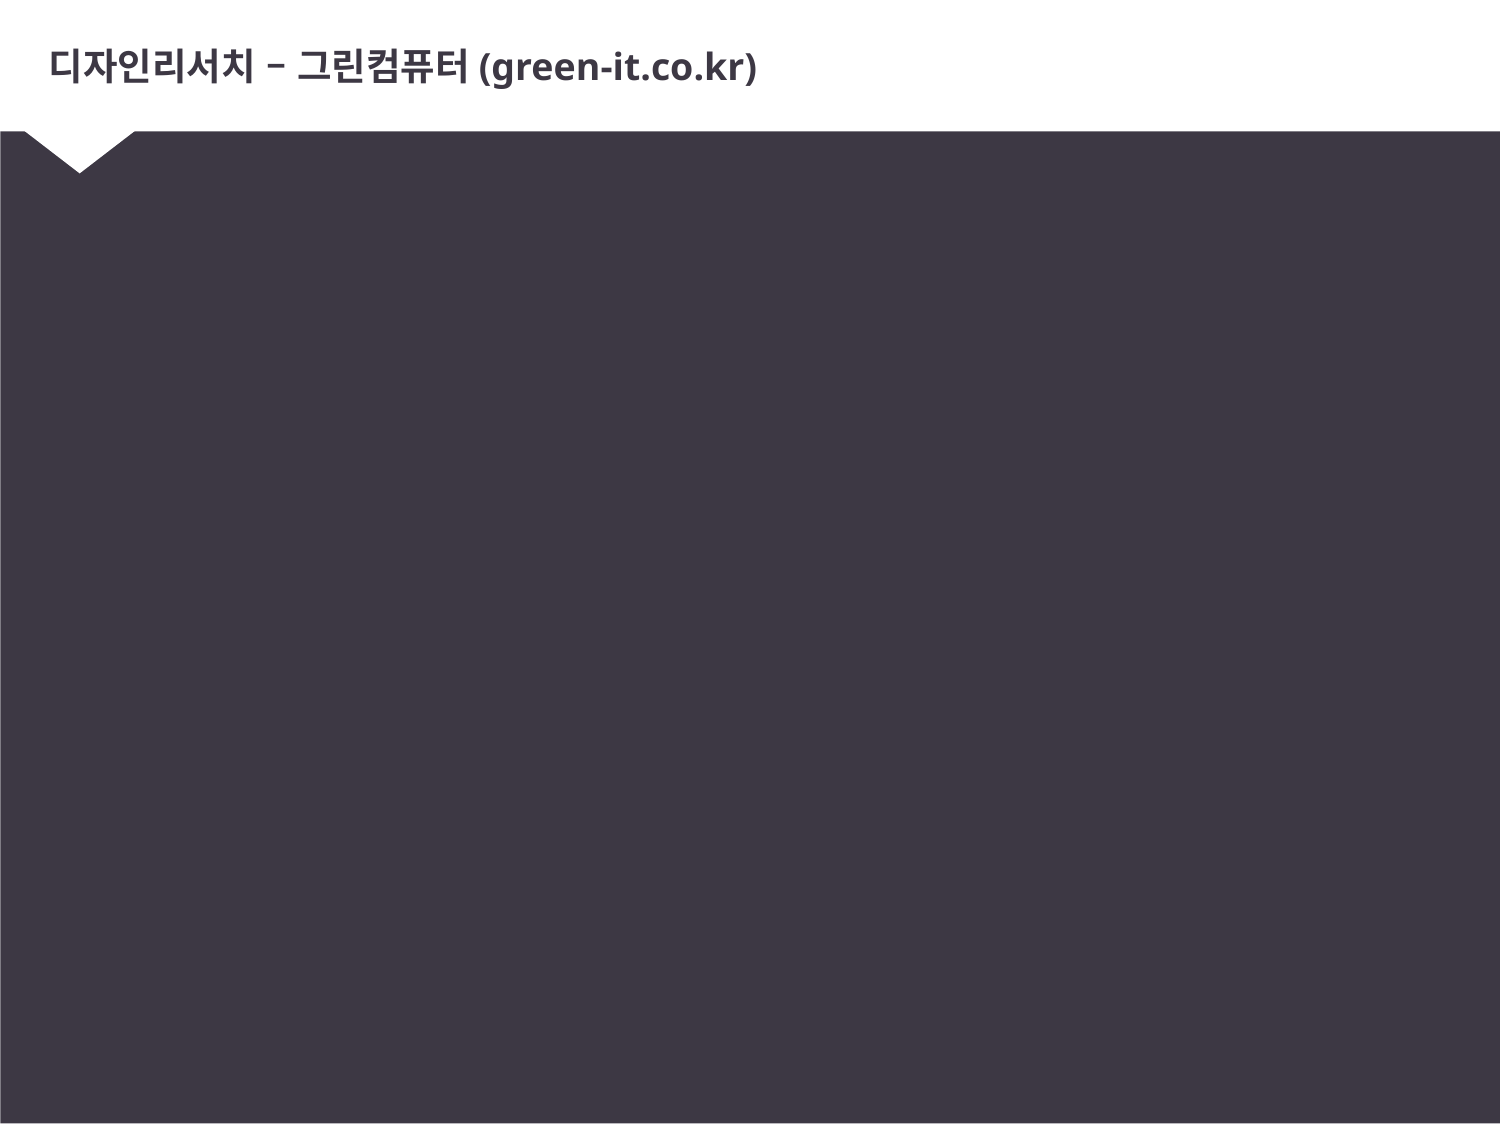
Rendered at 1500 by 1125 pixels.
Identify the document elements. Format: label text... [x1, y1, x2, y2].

title 디자인리서치 – 그린컴퓨터(green-it.co.kr) [33, 19, 1483, 113]
